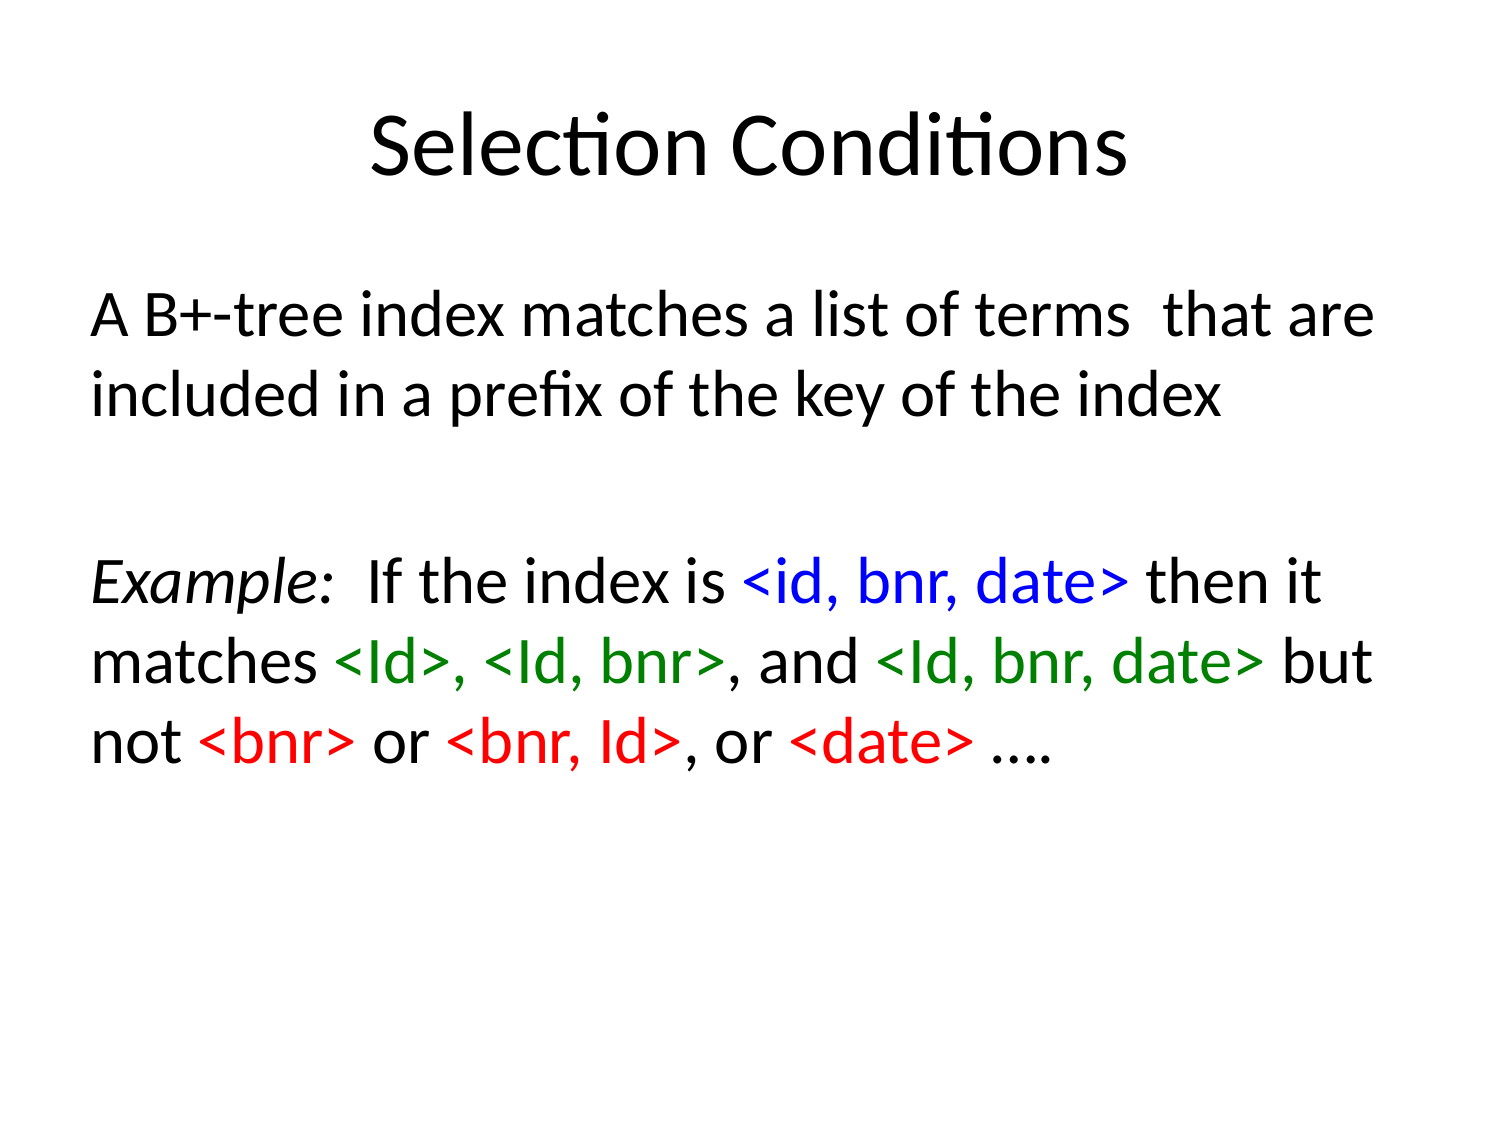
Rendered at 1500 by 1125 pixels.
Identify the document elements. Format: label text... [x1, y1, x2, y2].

title Selection Conditions [75, 45, 1425, 233]
list A B+-tree index matches a list of terms that are included in a prefix of the key of the index Example: If the index is <id, bnr, date> then it matches <Id>, <Id, bnr>, and <Id, bnr, date> but not <bnr> or <bnr, Id>, or <date> …. [75, 262, 1425, 1005]
